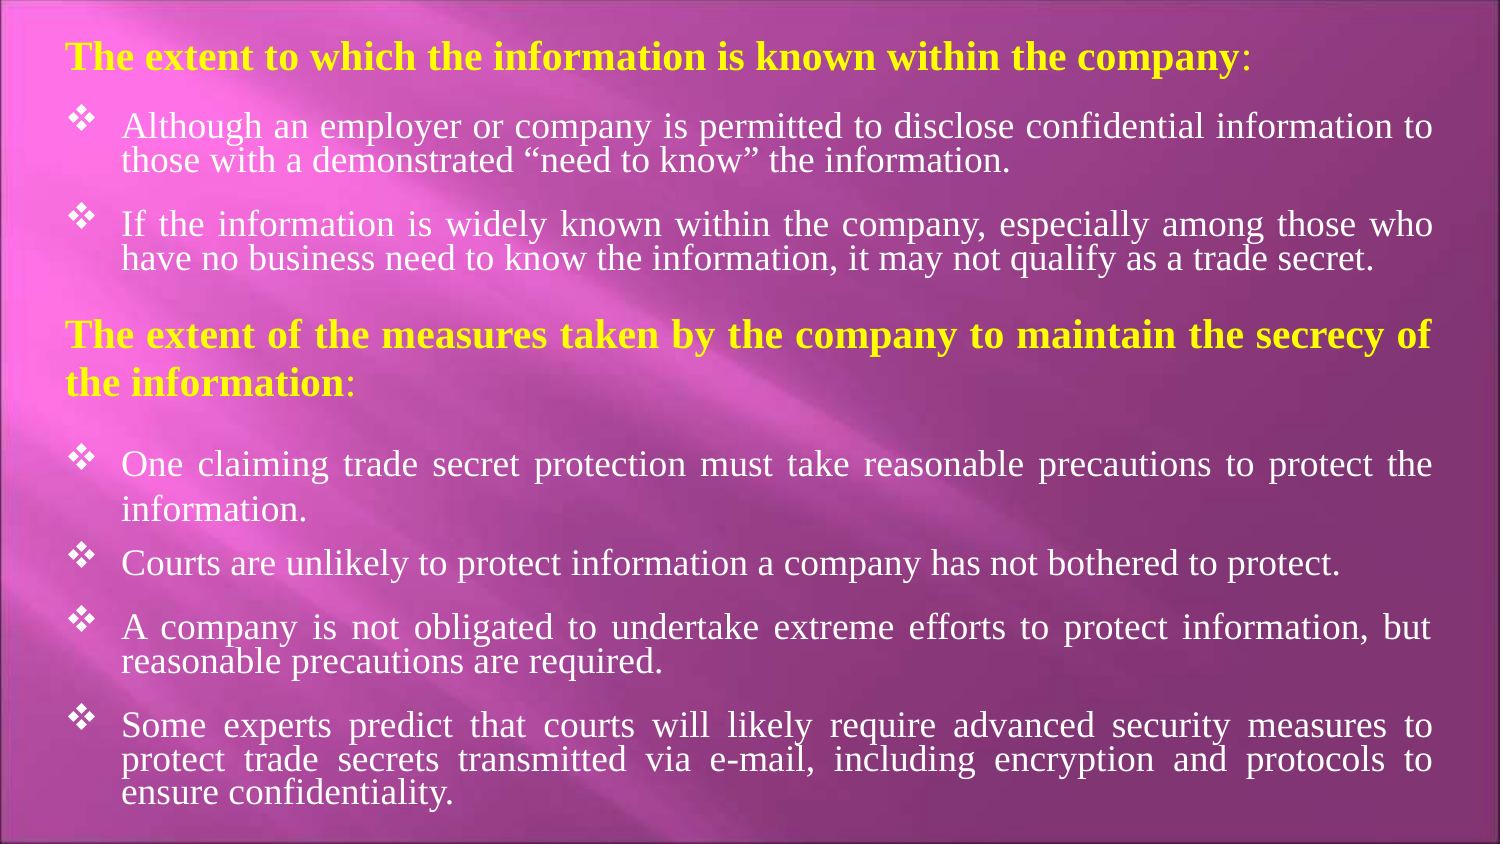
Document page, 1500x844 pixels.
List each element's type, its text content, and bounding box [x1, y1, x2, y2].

text_box The extent to which the information is known within the company: Although an employer or company is permitted to disclose confidential information to those with a demonstrated “need to know” the information. If the information is widely known within the company, especially among those who have no business need to know the information, it may not qualify as a trade secret. The extent of the measures taken by the company to maintain the secrecy of the information: One claiming trade secret protection must take reasonable precautions to protect the information. Courts are unlikely to protect information a company has not bothered to protect. A company is not obligated to undertake extreme efforts to protect information, but reasonable precautions are required. Some experts predict that courts will likely require advanced security measures to protect trade secrets transmitted via e-mail, including encryption and protocols to ensure confidentiality. [50, 21, 1450, 819]
picture [0, 0, 1500, 844]
